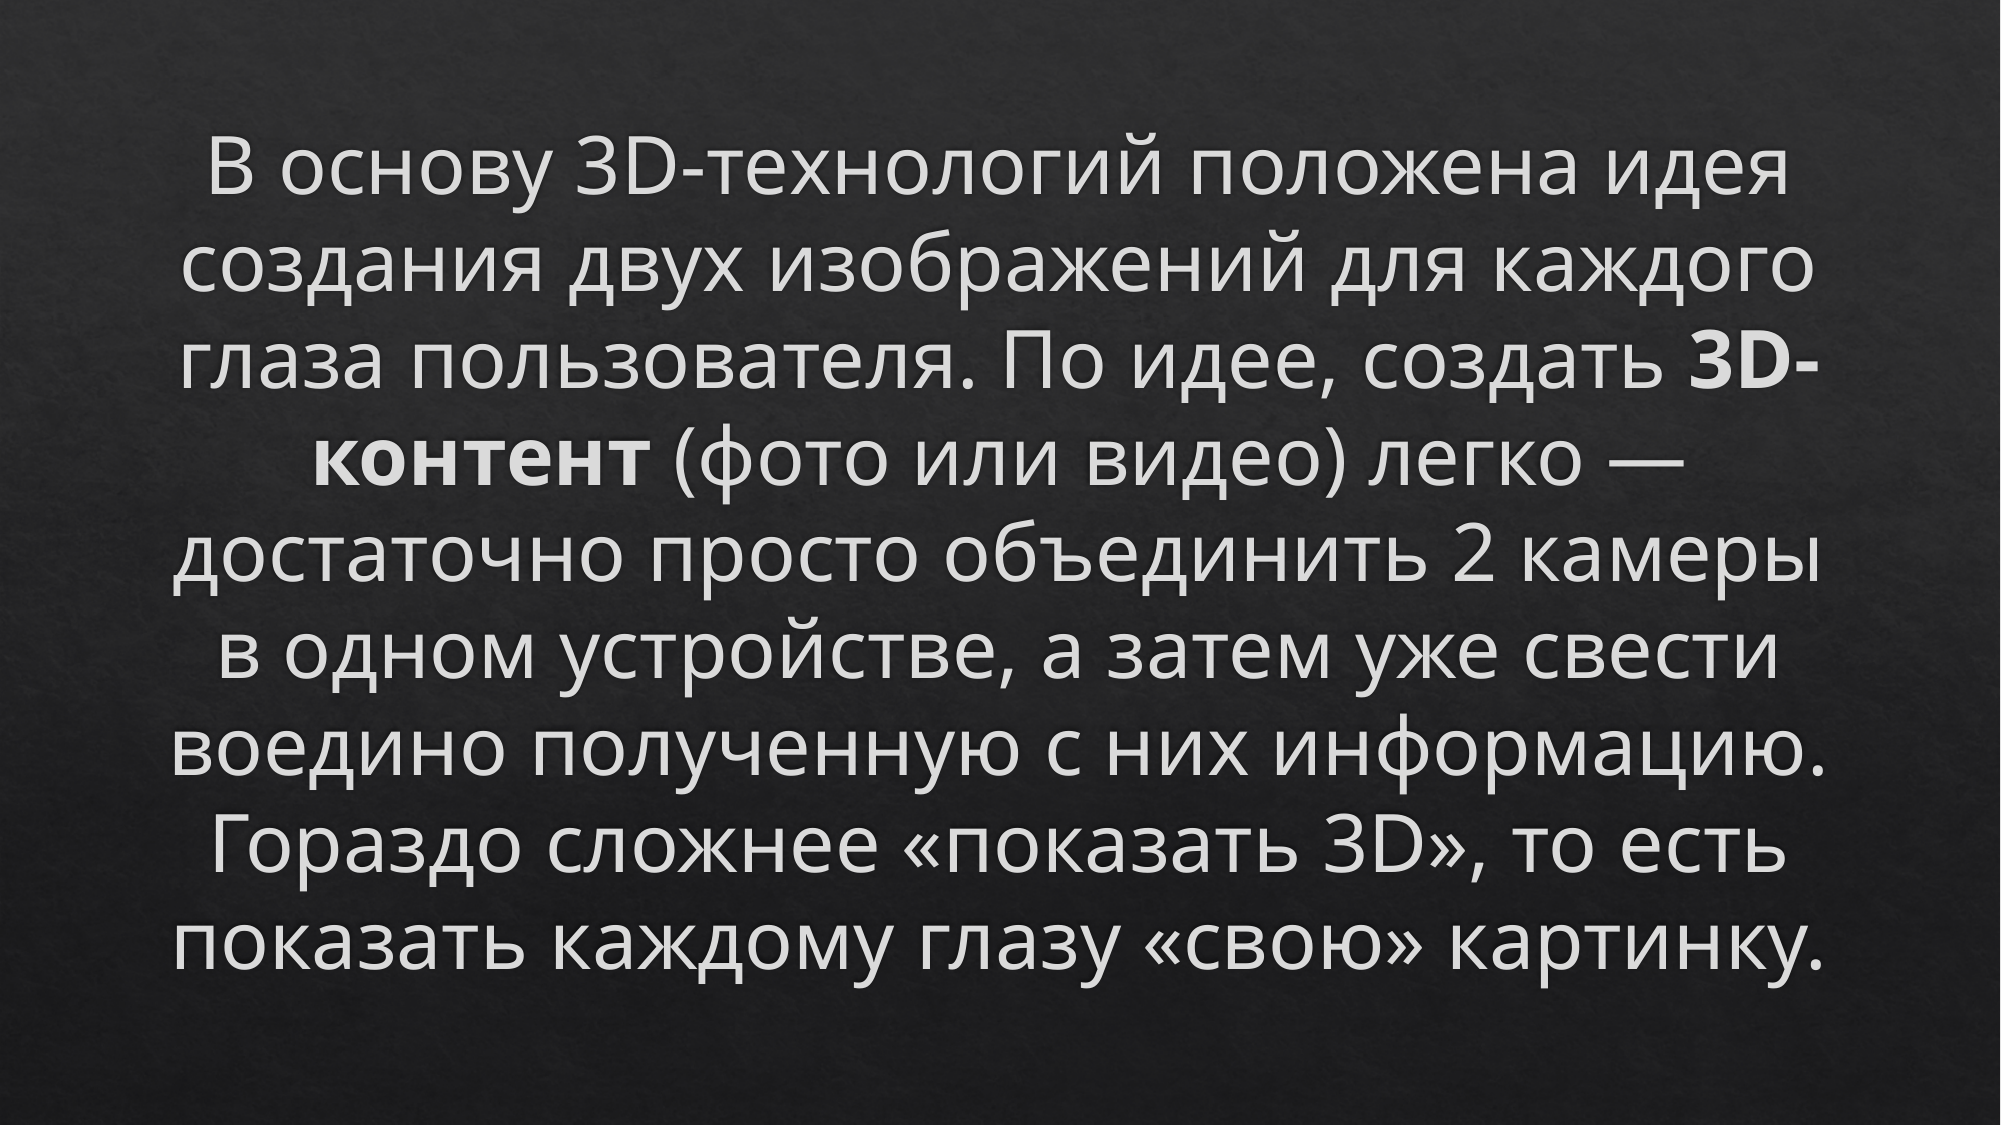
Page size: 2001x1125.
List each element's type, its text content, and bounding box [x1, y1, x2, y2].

title В основу 3D-технологий положена идея создания двух изображений для каждого глаза пользователя. По идее, создать 3D-контент (фото или видео) легко — достаточно просто объединить 2 камеры в одном устройстве, а затем уже свести воедино полученную с них информацию. Гораздо сложнее «показать 3D», то есть показать каждому глазу «свою» картинку. [149, 99, 1849, 999]
